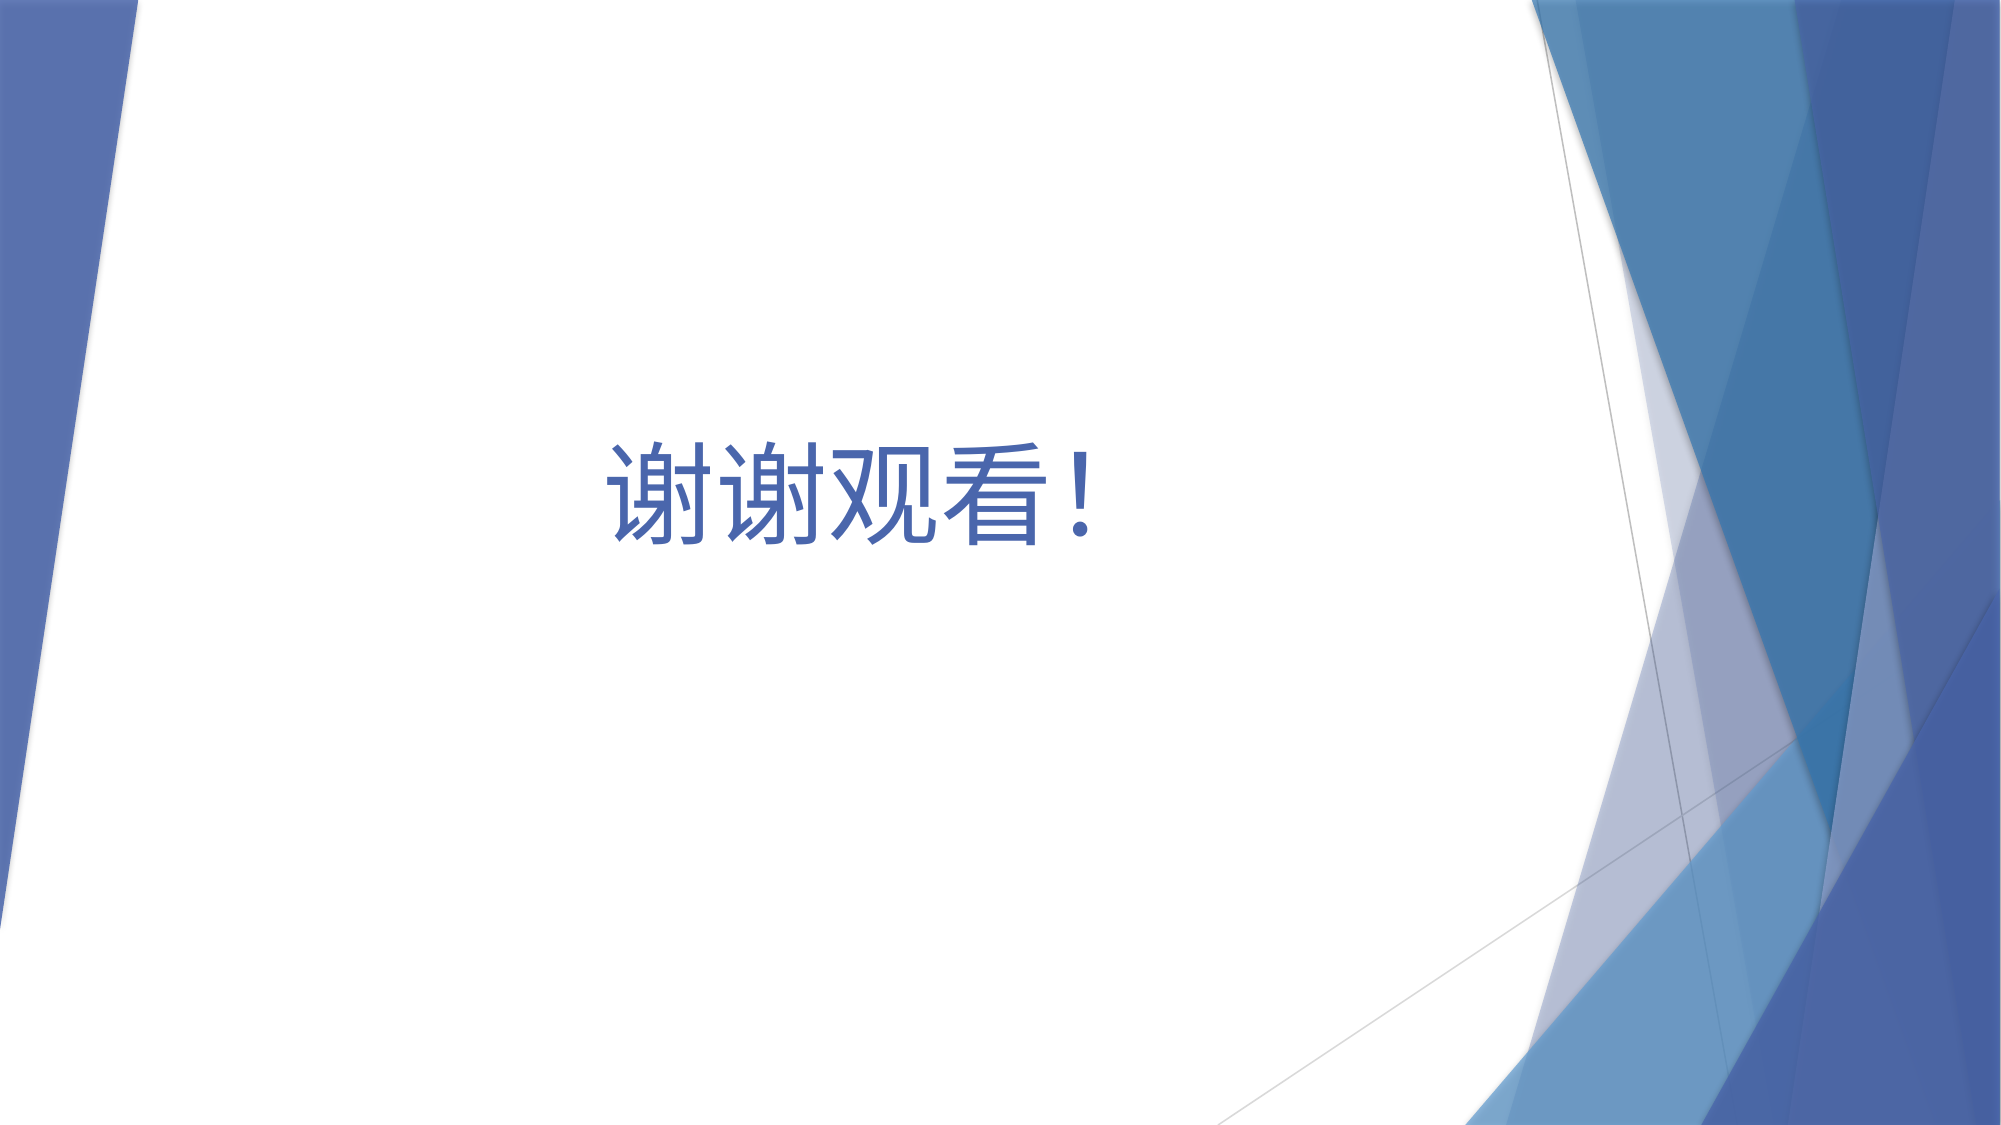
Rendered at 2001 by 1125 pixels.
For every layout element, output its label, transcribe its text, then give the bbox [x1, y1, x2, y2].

title 谢谢观看！ [247, 296, 1522, 567]
